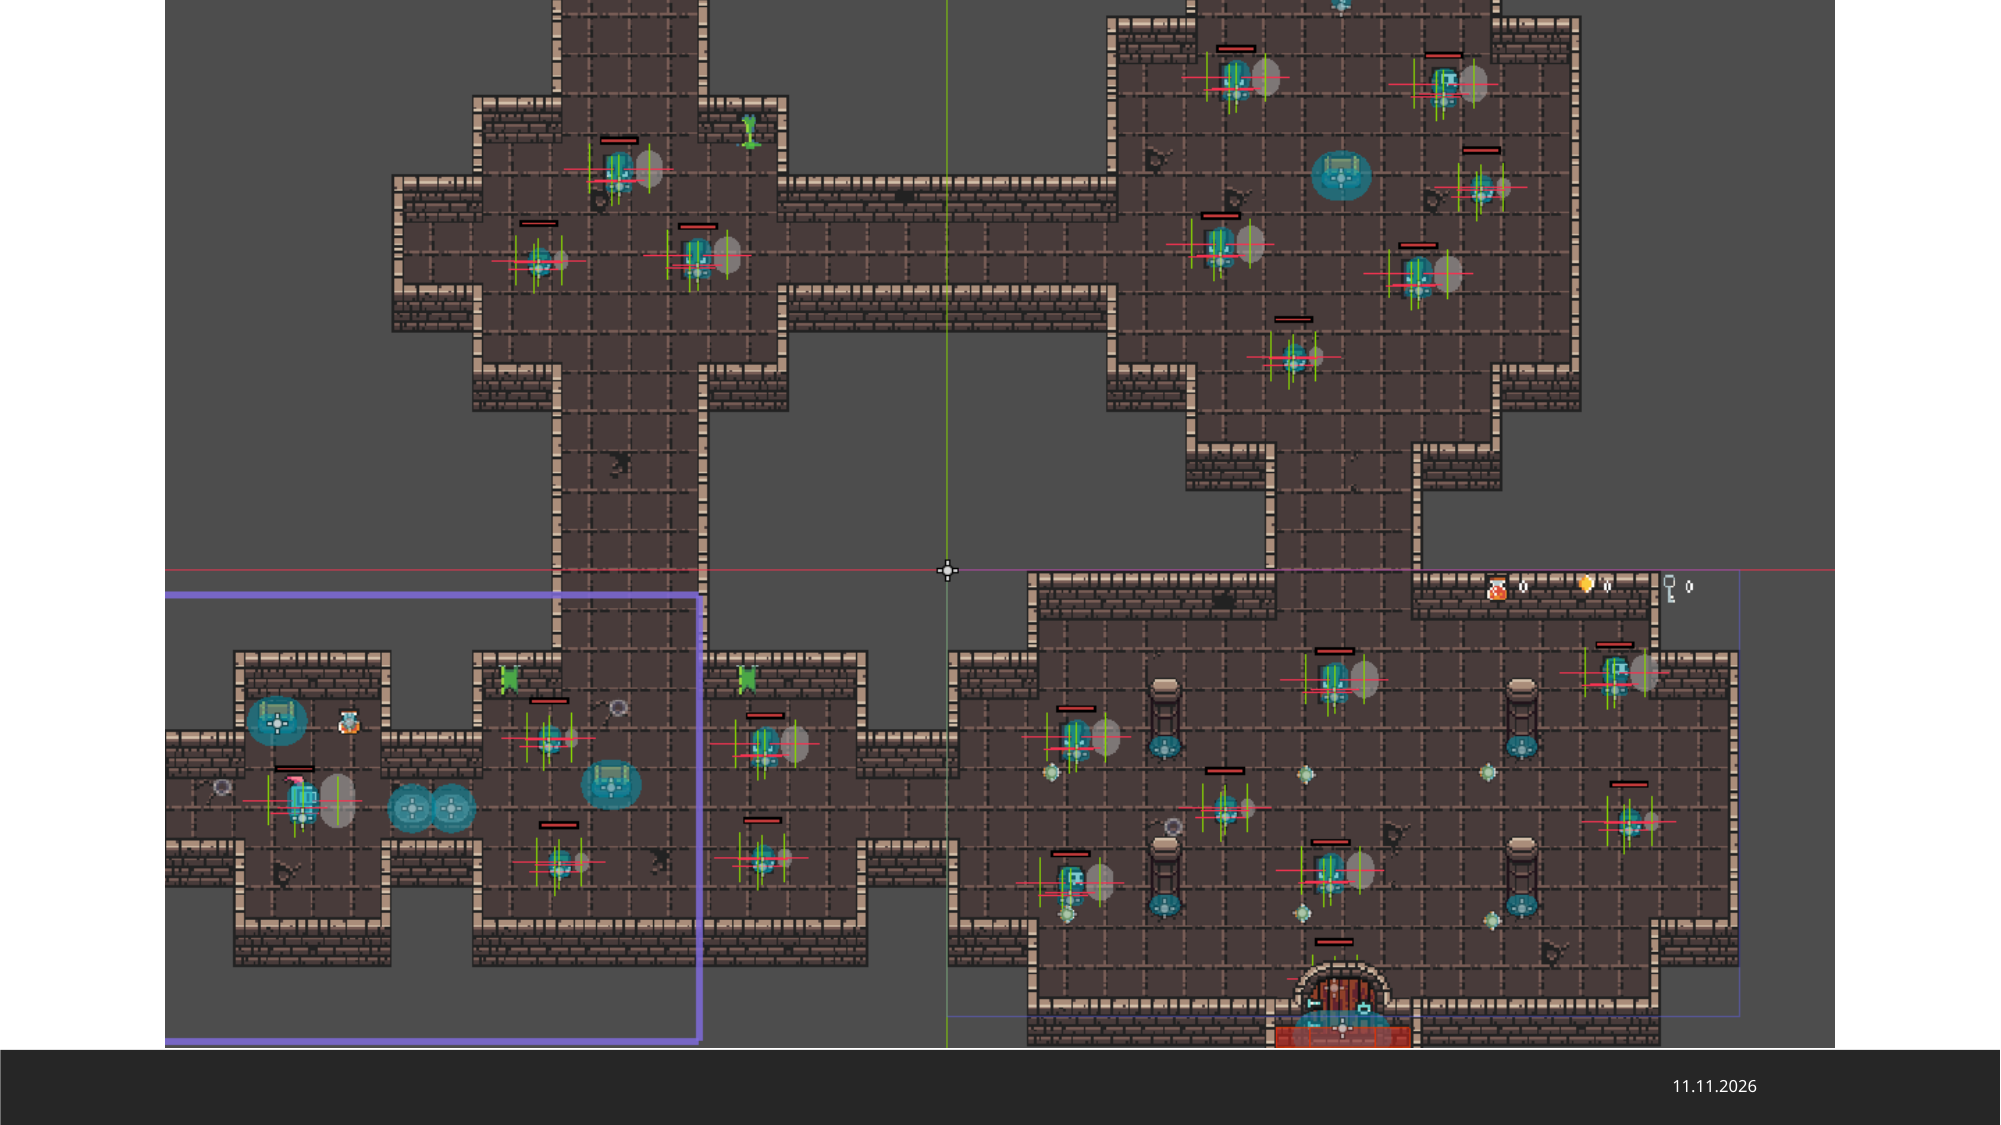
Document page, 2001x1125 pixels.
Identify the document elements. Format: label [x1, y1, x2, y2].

slide_number [1348, 1057, 1773, 1118]
picture [165, 0, 1835, 1048]
